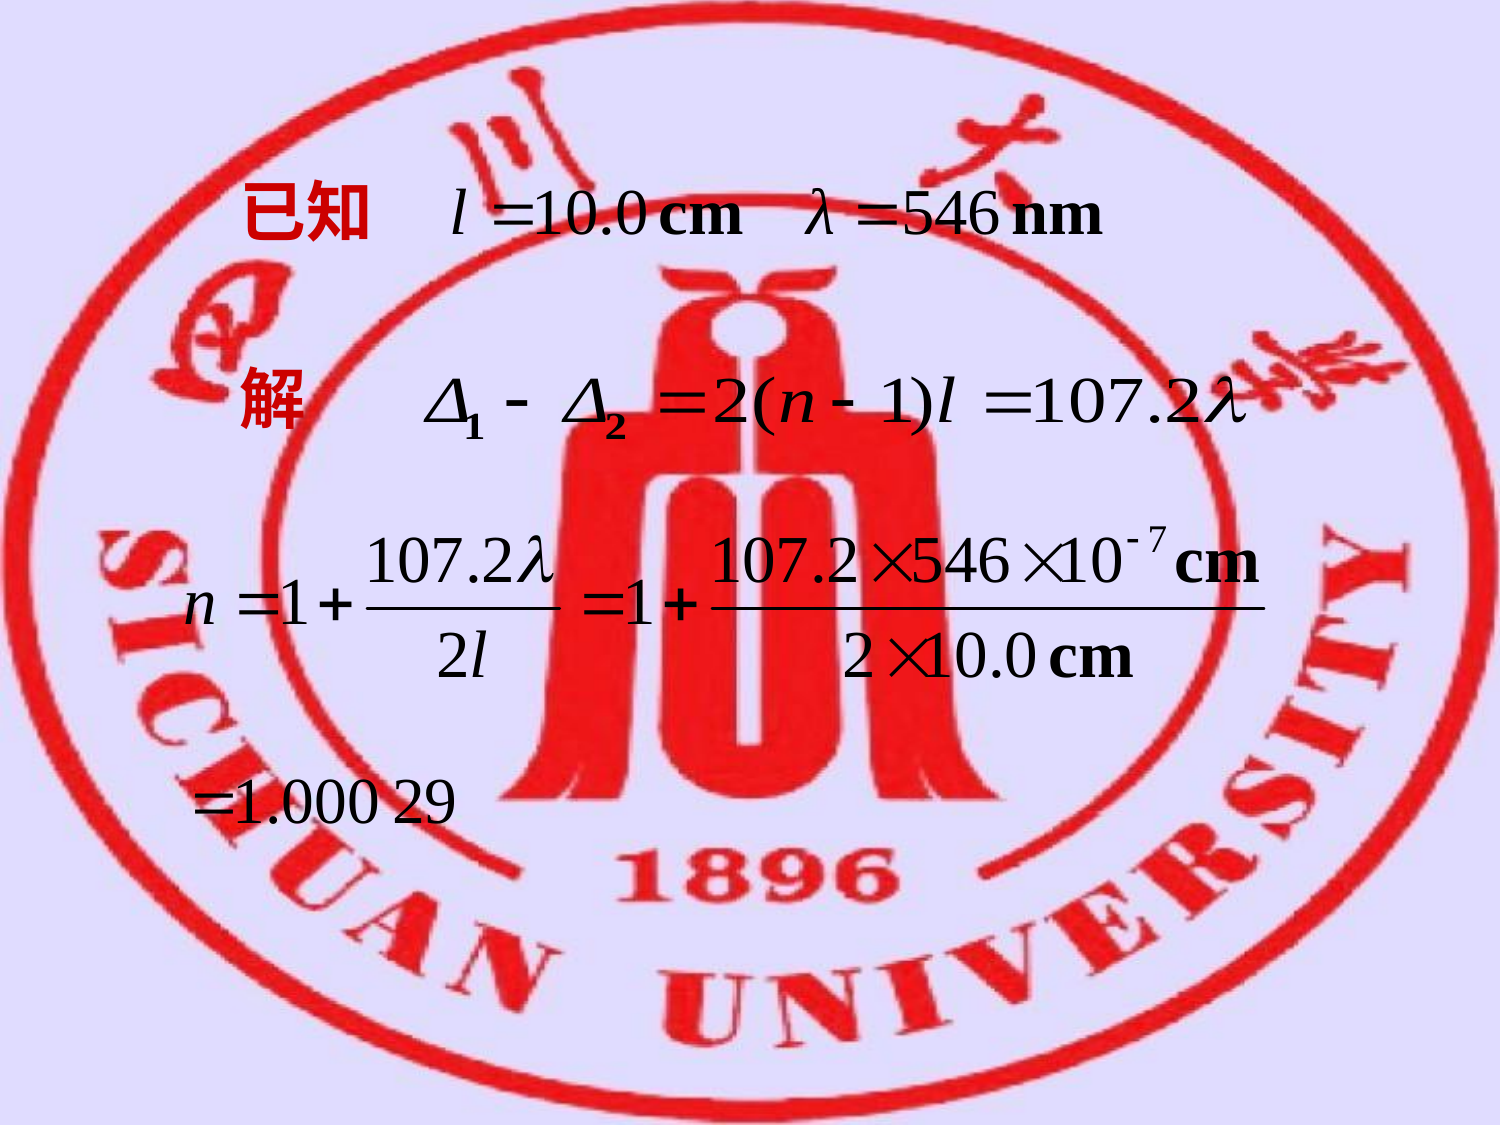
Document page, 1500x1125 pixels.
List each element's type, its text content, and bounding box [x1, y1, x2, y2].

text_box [792, 174, 1116, 252]
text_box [409, 356, 1263, 451]
text_box 已知 [225, 162, 455, 258]
text_box 解 [225, 349, 455, 445]
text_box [172, 507, 1277, 693]
picture [0, 0, 1500, 1125]
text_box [178, 762, 469, 840]
slide_number [1074, 1042, 1425, 1103]
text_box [441, 174, 759, 252]
